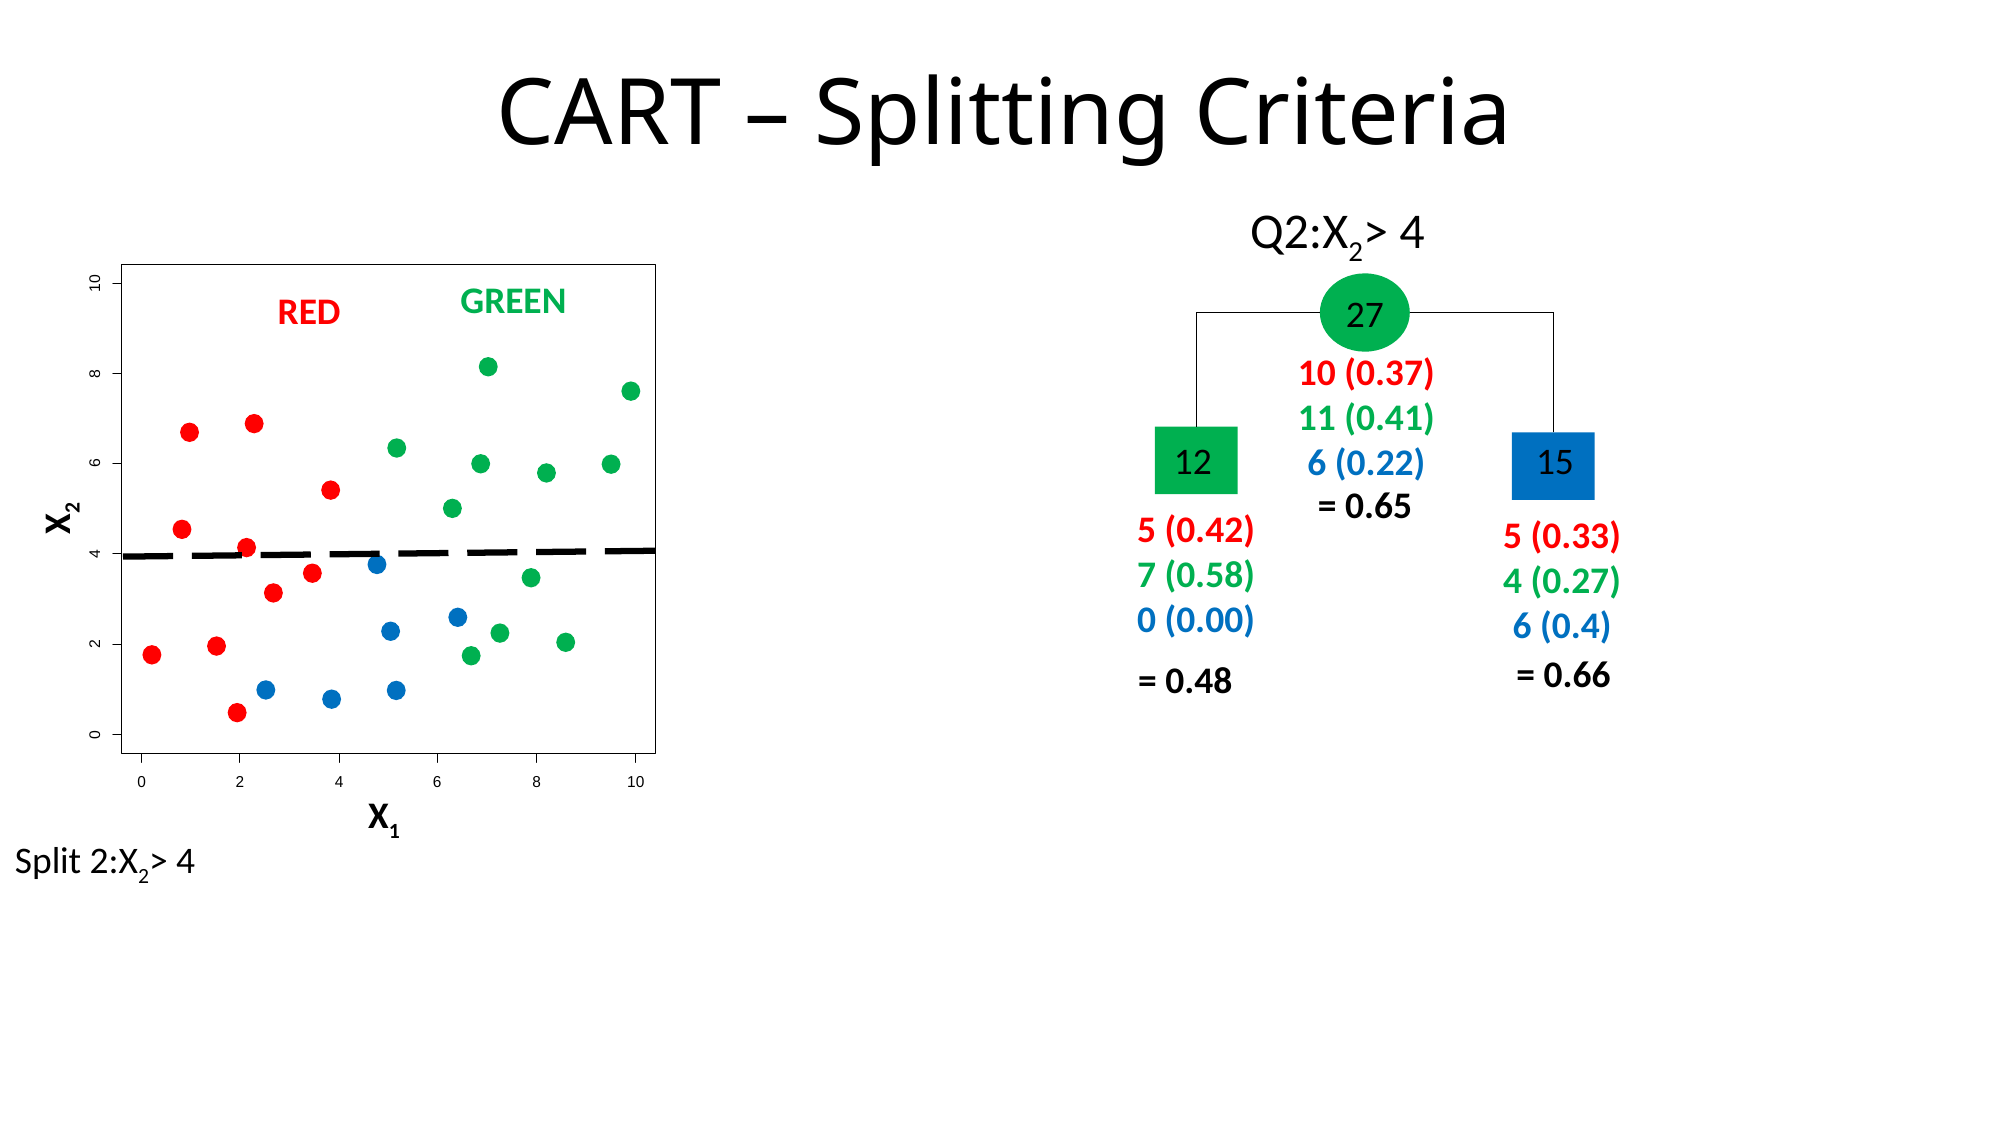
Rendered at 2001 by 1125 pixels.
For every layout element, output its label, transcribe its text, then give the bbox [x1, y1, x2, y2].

title CART – Splitting Criteria [142, 6, 1868, 224]
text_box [0, 188, 694, 890]
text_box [1121, 191, 1595, 649]
text_box 5 (0.33) 4 (0.27) 6 (0.4) [1488, 503, 1637, 653]
